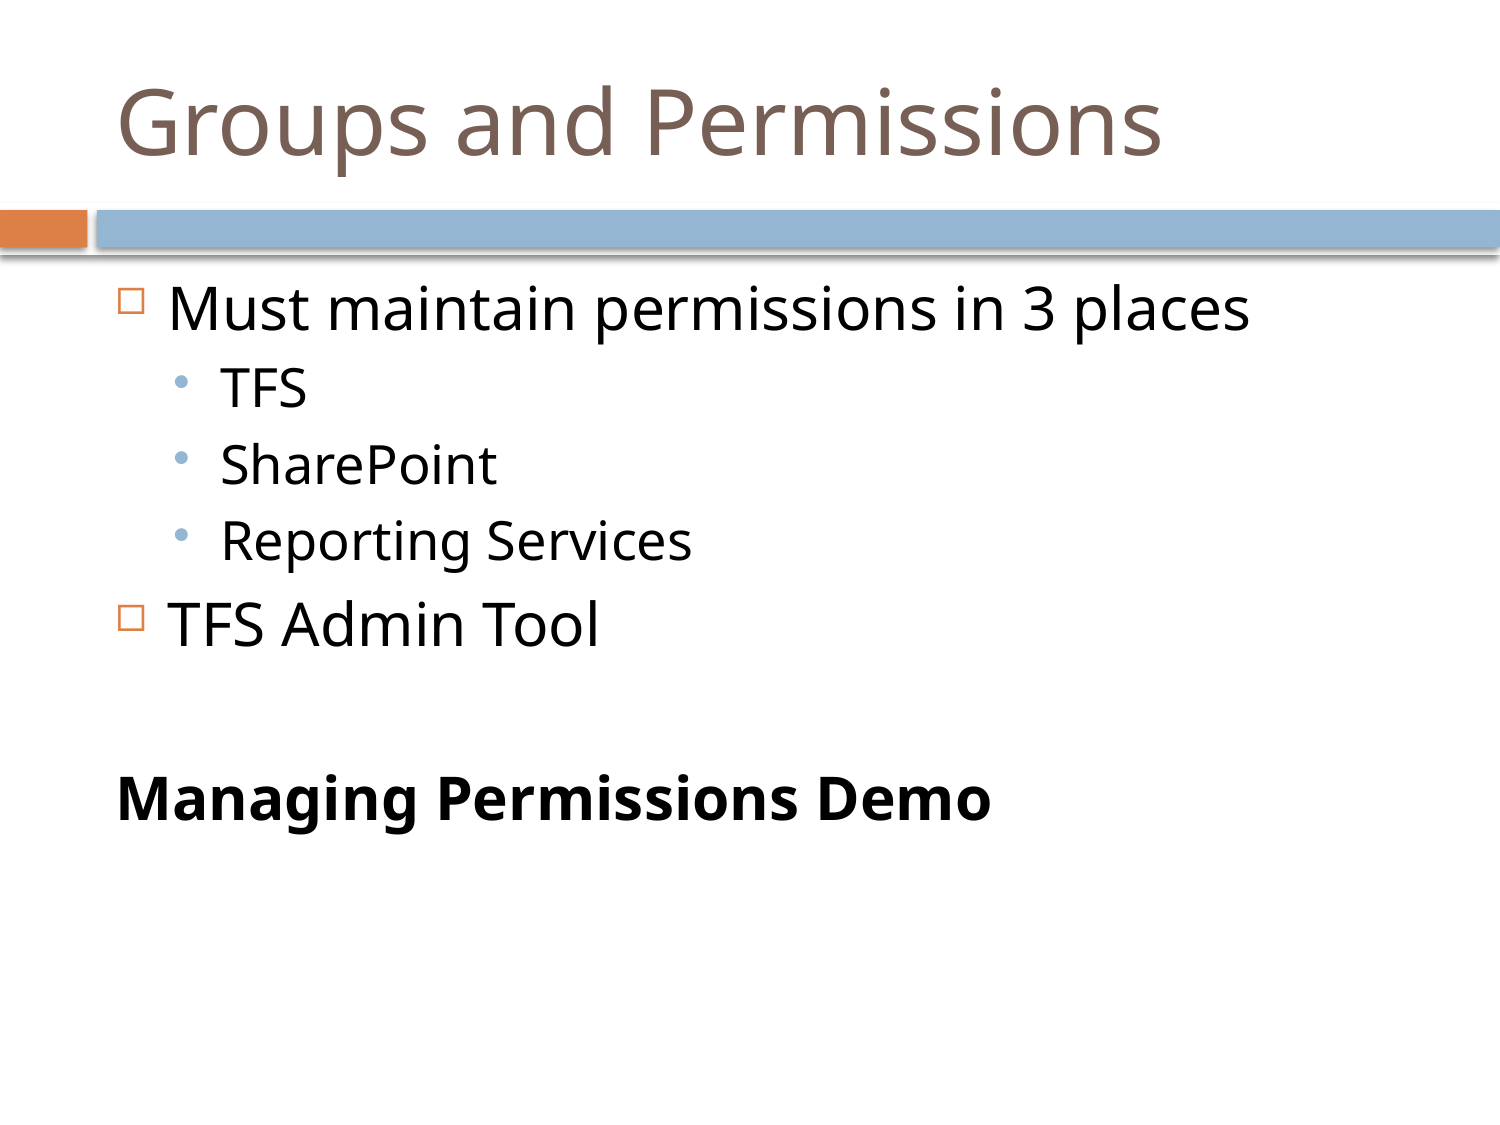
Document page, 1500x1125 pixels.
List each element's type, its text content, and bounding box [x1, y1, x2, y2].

title Groups and Permissions [100, 37, 1438, 200]
list Must maintain permissions in 3 places TFS SharePoint Reporting Services TFS Admin Tool Managing Permissions Demo [100, 262, 1438, 1000]
